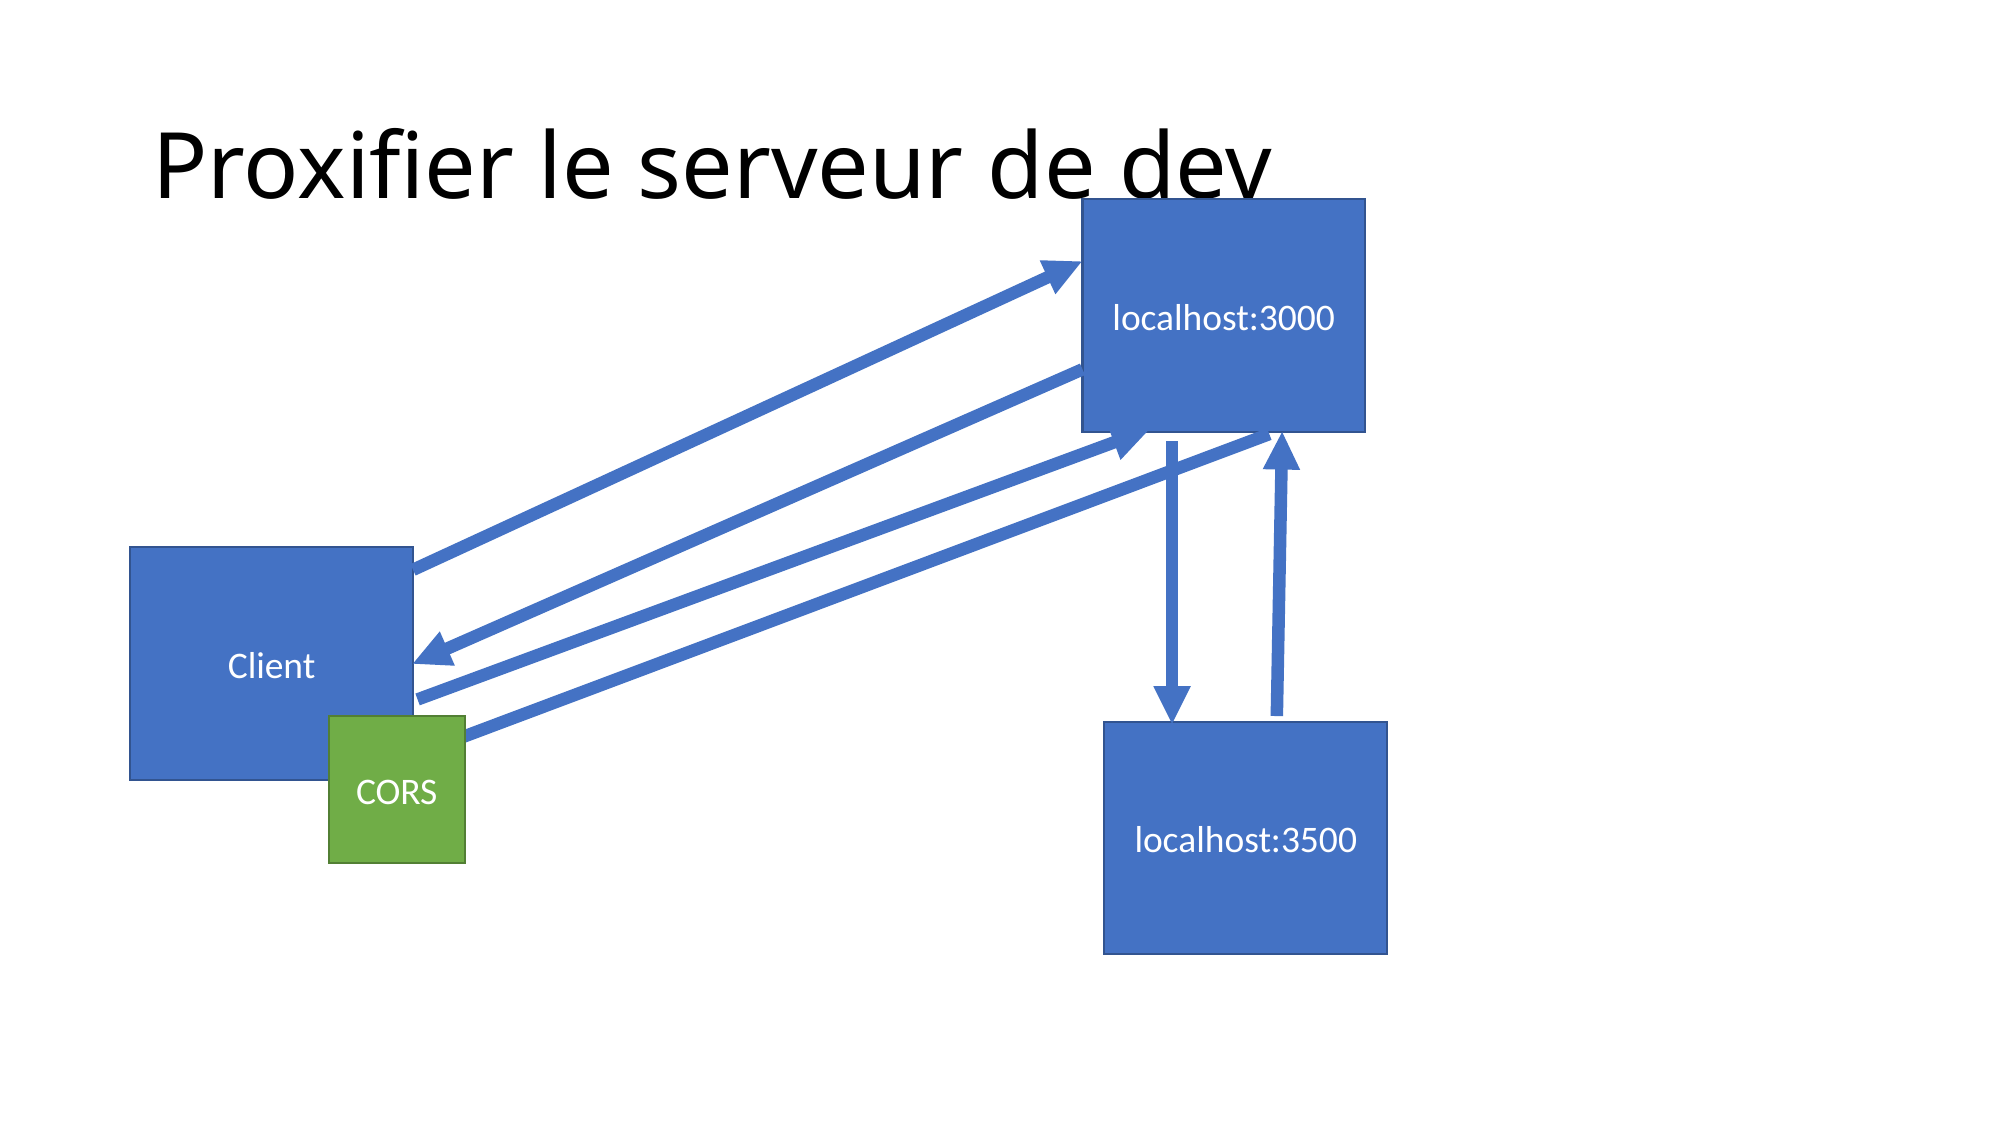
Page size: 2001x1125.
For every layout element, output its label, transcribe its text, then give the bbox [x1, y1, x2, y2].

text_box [417, 429, 1150, 433]
text_box CORS [328, 715, 466, 864]
text_box Client [129, 546, 412, 781]
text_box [412, 433, 1270, 756]
title Proxifier le serveur de dev [137, 59, 1863, 278]
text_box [412, 261, 1082, 369]
text_box localhost:3500 [1103, 721, 1388, 955]
text_box localhost:3000 [1081, 198, 1366, 433]
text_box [1276, 431, 1283, 717]
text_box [412, 369, 1083, 433]
